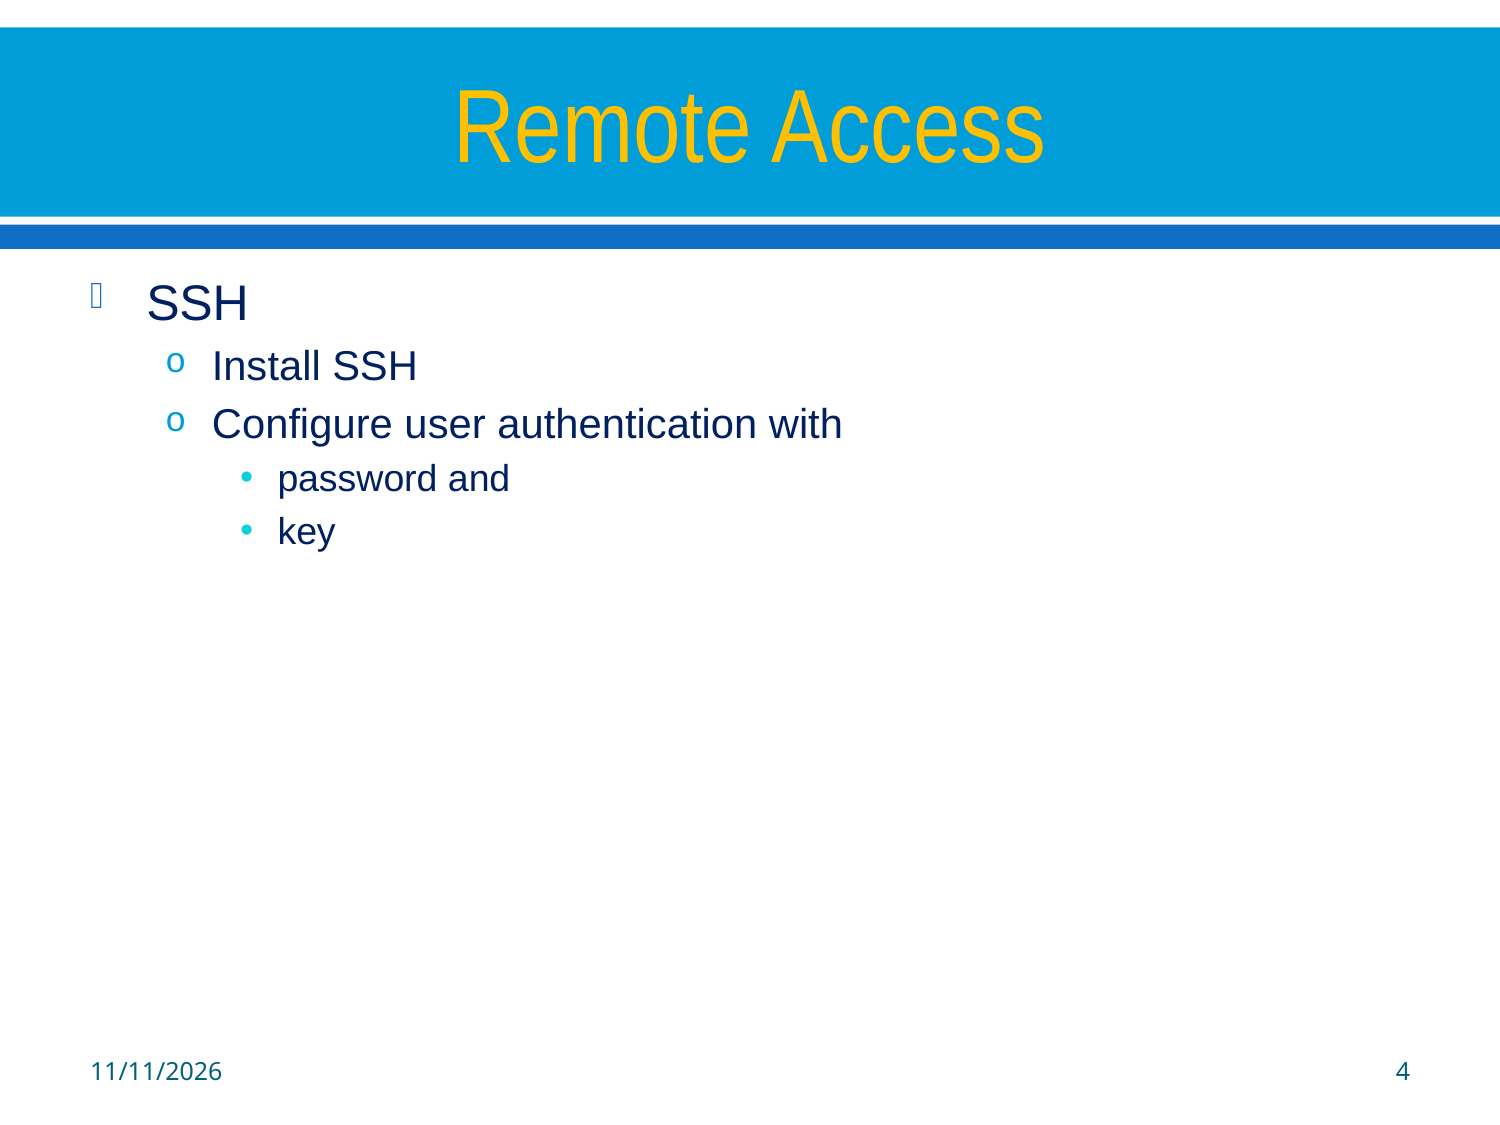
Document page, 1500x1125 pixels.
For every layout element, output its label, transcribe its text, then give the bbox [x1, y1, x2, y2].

slide_number 4 [1074, 1042, 1425, 1103]
list SSH Install SSH Configure user authentication with password and key [75, 262, 1425, 1005]
title Remote Access [75, 29, 1425, 213]
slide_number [75, 1042, 425, 1103]
